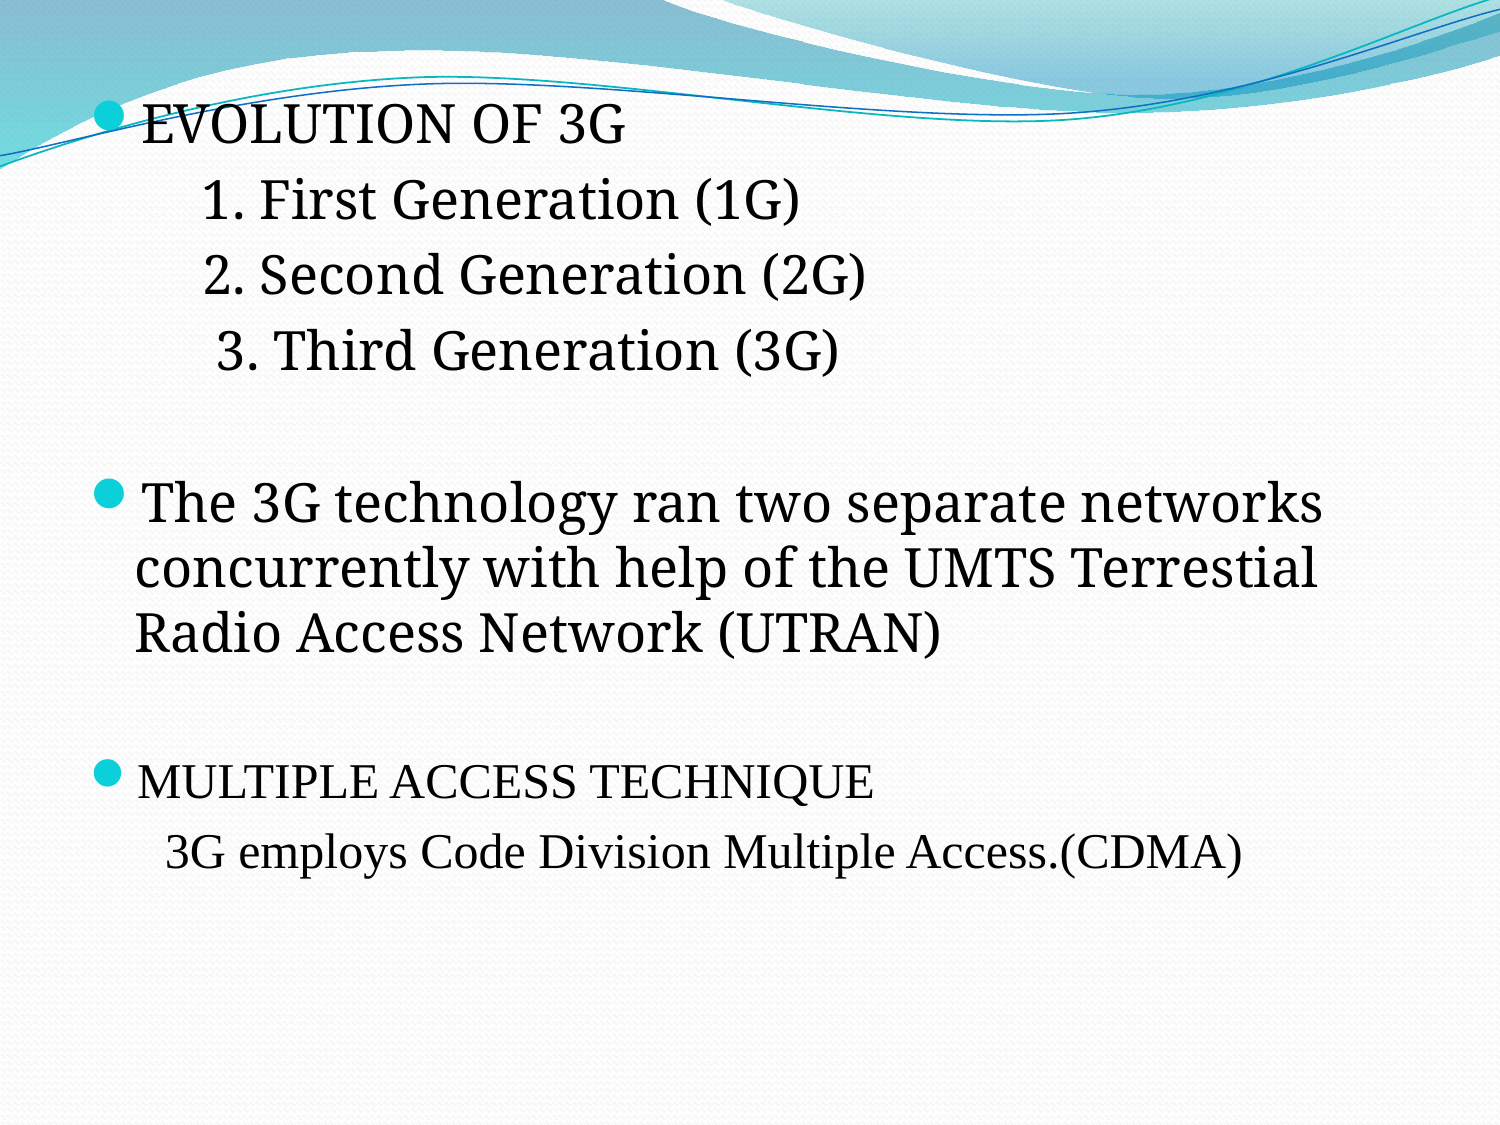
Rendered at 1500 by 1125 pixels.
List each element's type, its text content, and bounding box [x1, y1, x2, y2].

list EVOLUTION OF 3G 1. First Generation (1G) 2. Second Generation (2G) 3. Third Generation (3G) The 3G technology ran two separate networks concurrently with help of the UMTS Terrestial Radio Access Network (UTRAN) MULTIPLE ACCESS TECHNIQUE 3G employs Code Division Multiple Access.(CDMA) [75, 82, 1425, 1038]
